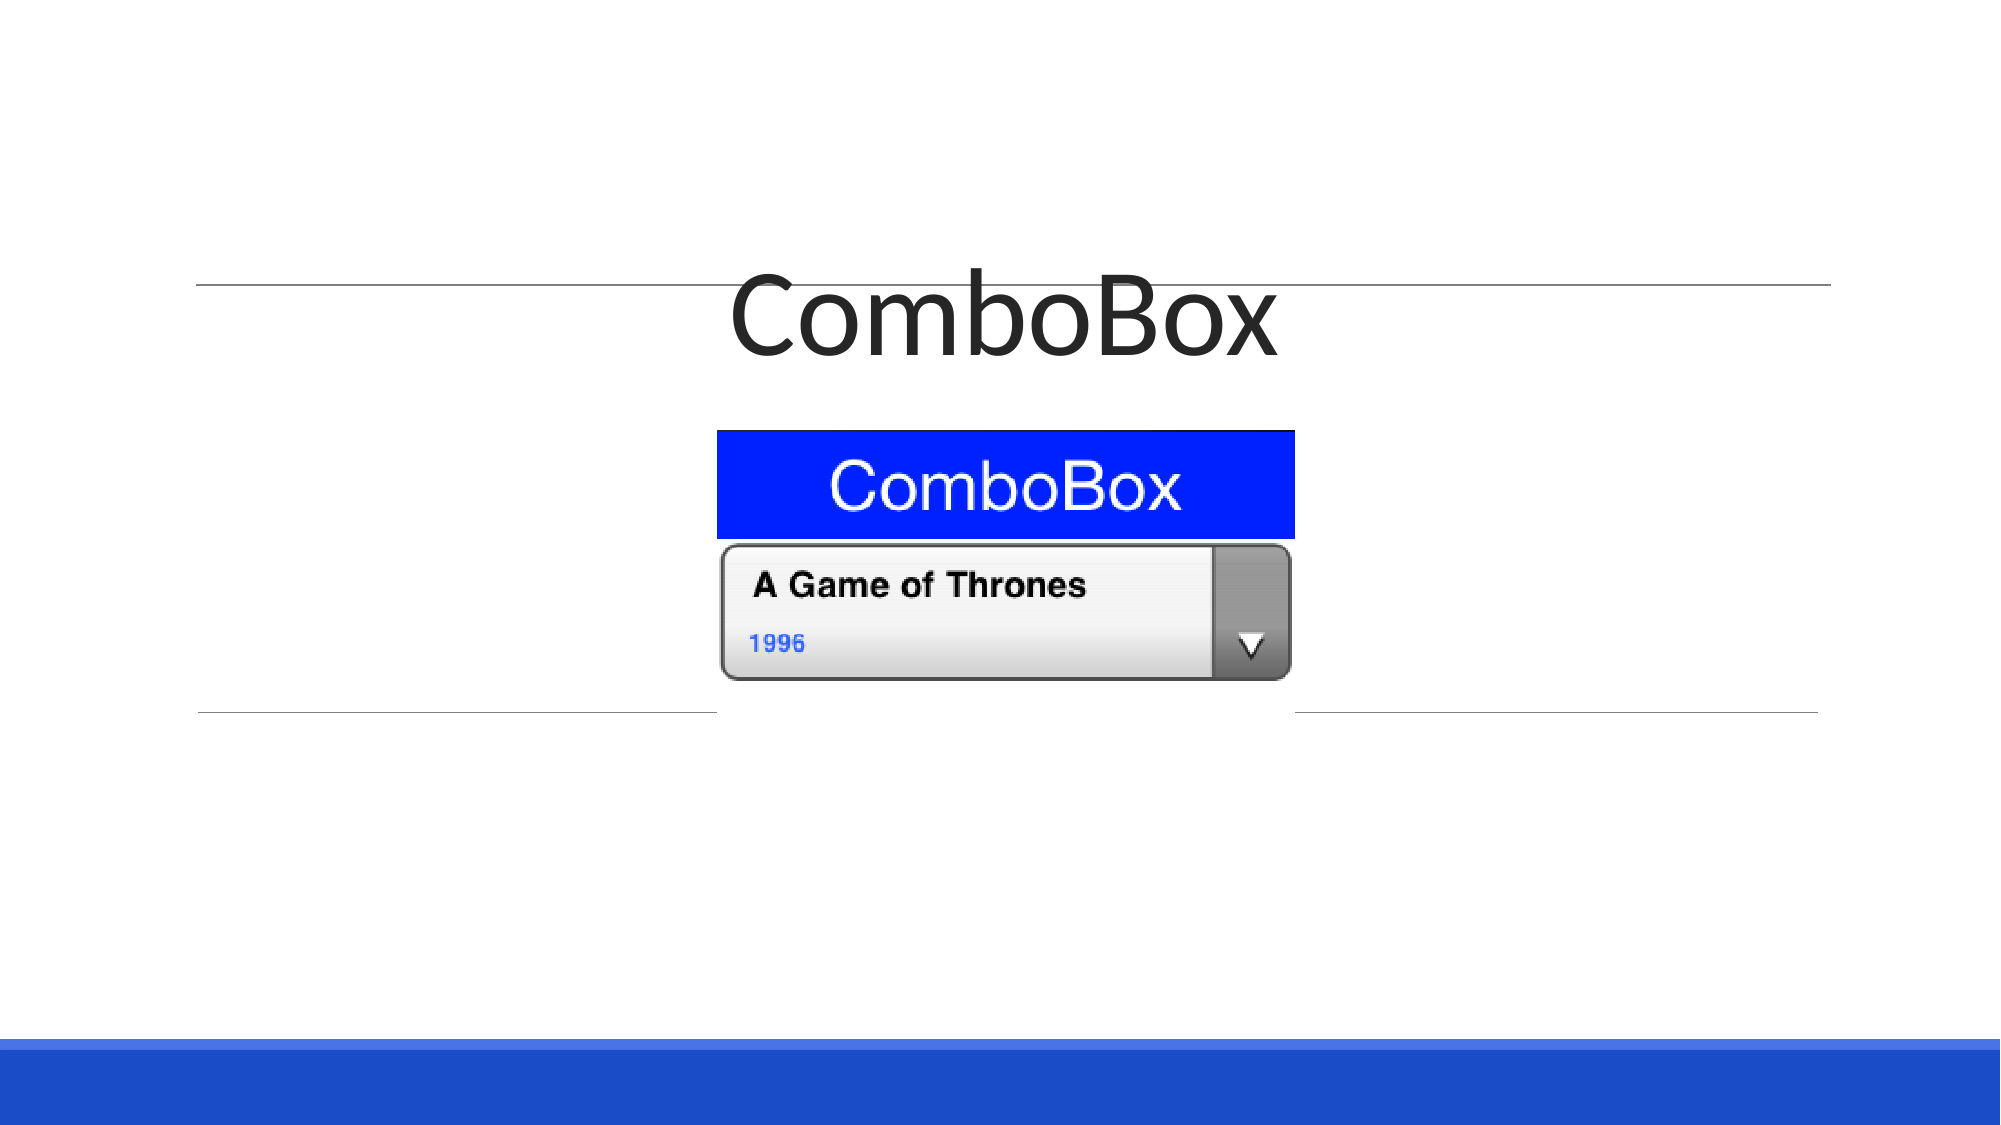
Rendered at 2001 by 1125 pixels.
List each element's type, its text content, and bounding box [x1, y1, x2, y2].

title ComboBox [180, 0, 1830, 569]
picture [717, 430, 1295, 713]
